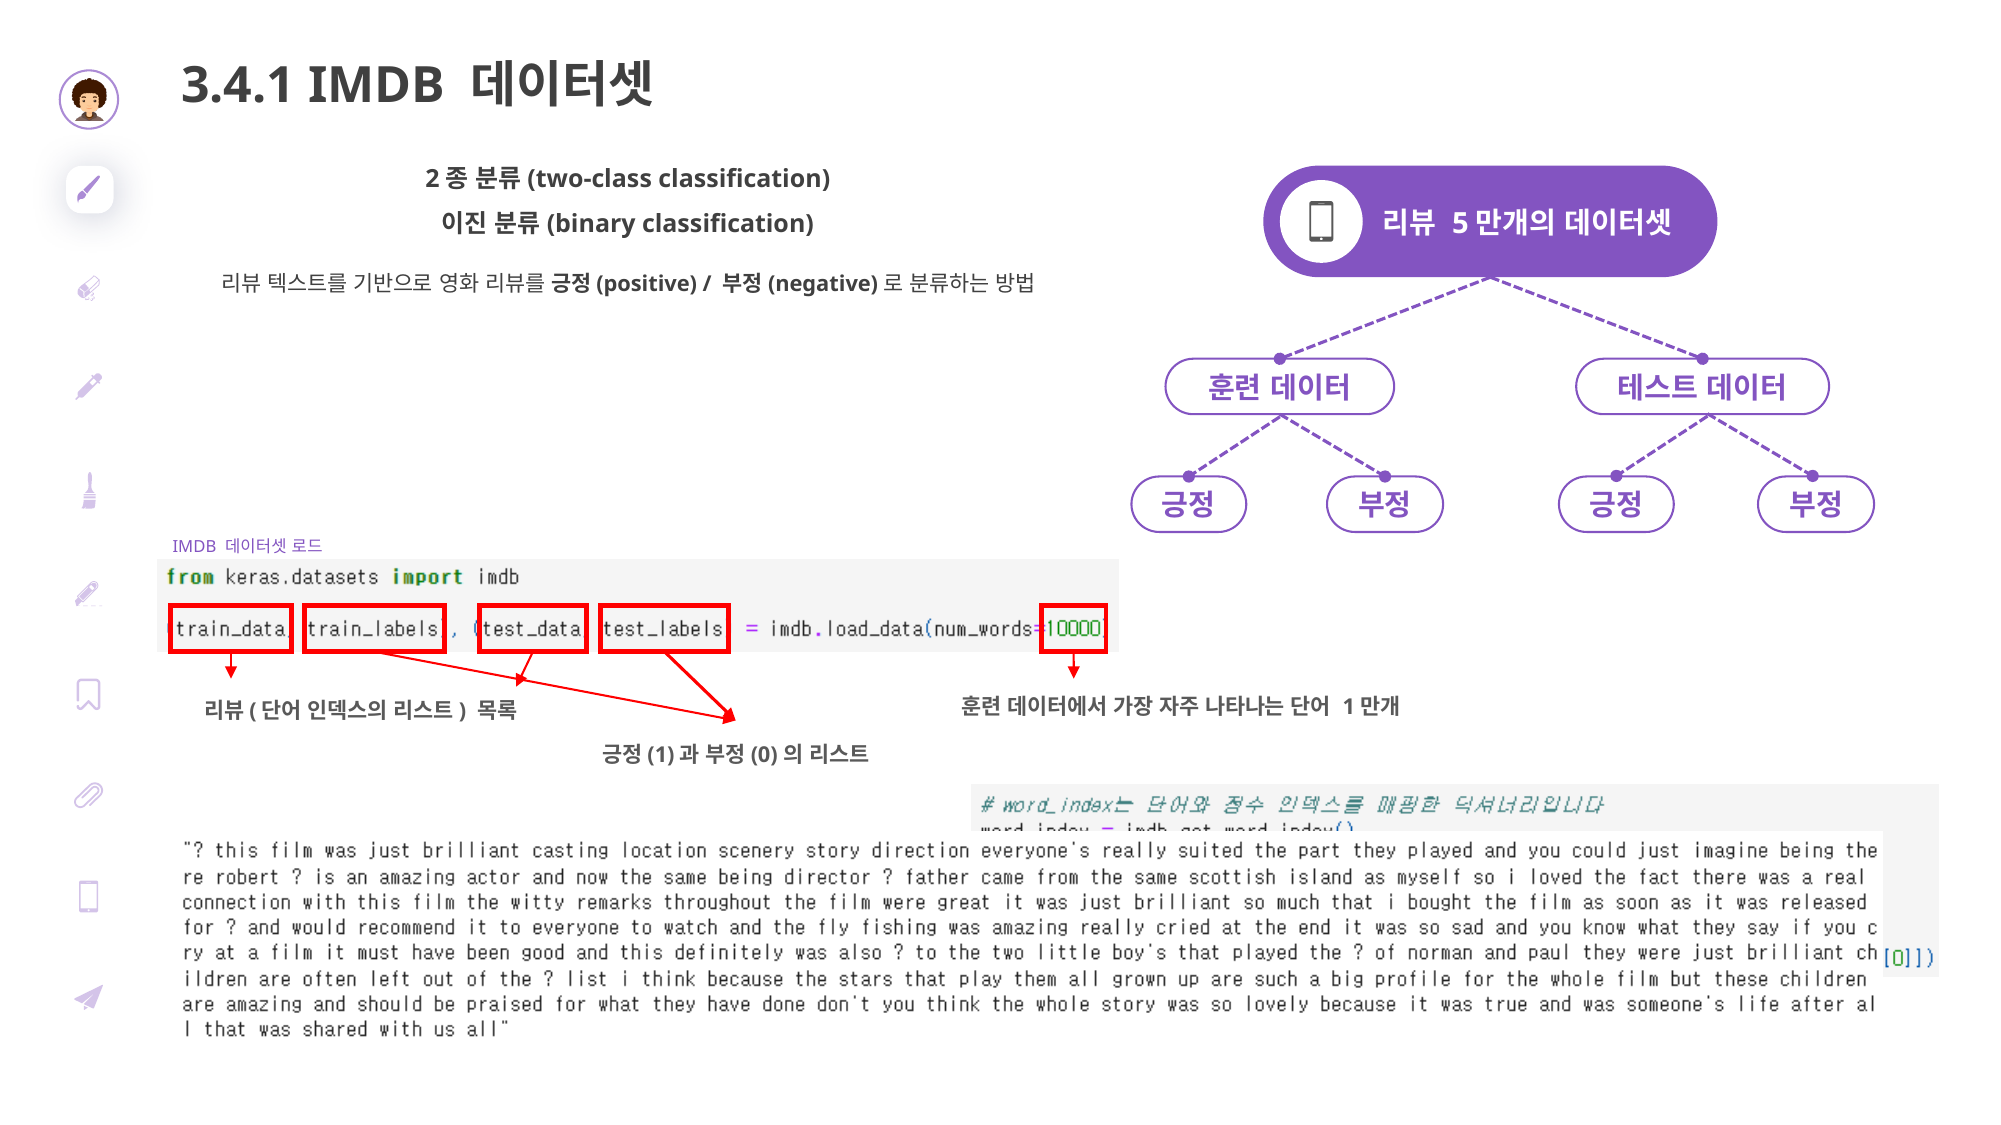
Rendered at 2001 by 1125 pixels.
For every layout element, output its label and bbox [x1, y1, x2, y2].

text_box [374, 651, 664, 721]
text_box [1490, 277, 1703, 359]
text_box [1279, 277, 1490, 359]
text_box [1279, 414, 1386, 477]
text_box [664, 651, 736, 721]
picture [179, 784, 1939, 1049]
picture [157, 559, 1119, 652]
text_box [1707, 413, 1813, 476]
text_box [1188, 416, 1280, 477]
text_box [44, 29, 1956, 1080]
text_box [1616, 416, 1708, 476]
